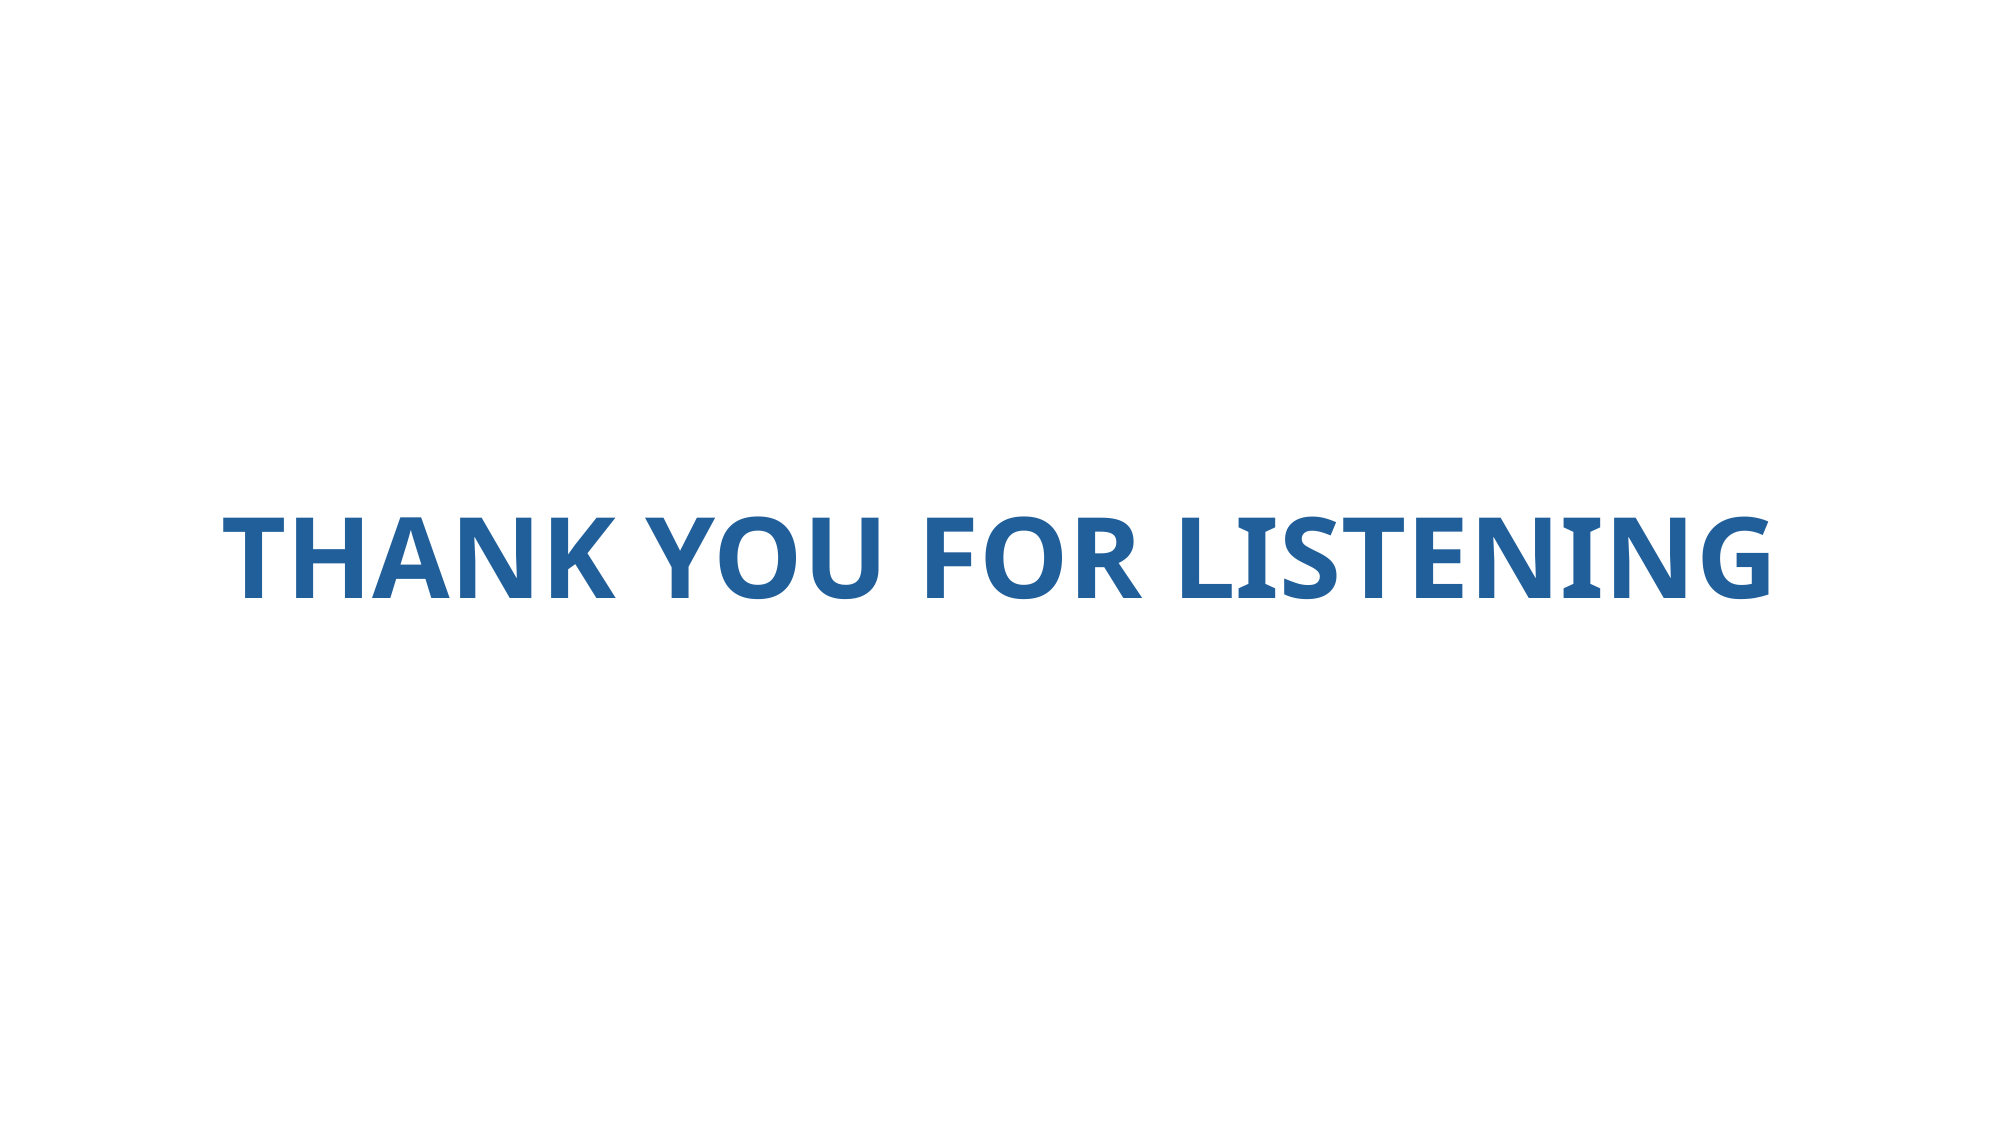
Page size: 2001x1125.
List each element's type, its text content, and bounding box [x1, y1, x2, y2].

title THANK YOU FOR LISTENING [137, 453, 1863, 672]
